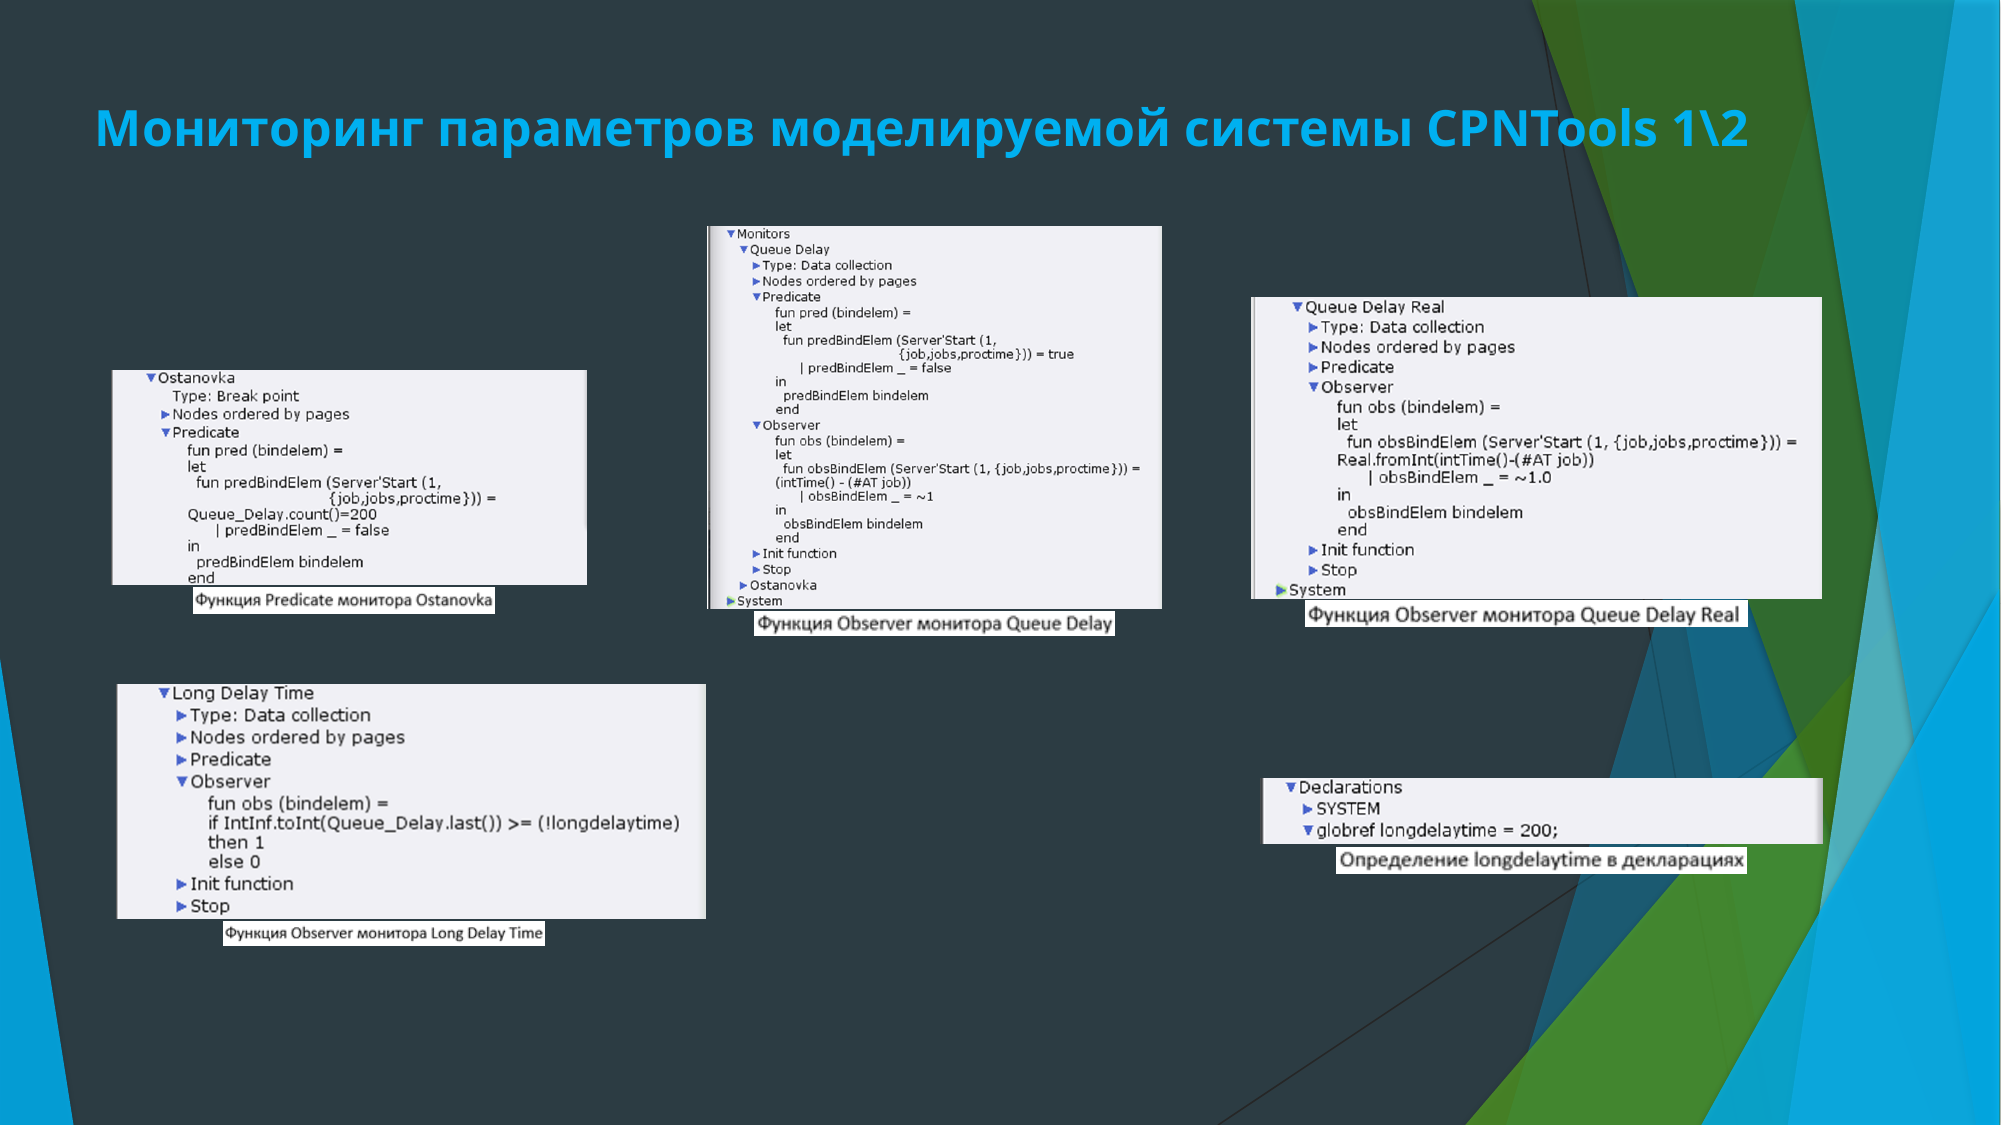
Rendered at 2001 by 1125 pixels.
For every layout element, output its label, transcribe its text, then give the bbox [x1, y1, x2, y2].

picture [192, 587, 495, 614]
picture [706, 225, 1162, 610]
picture [1260, 777, 1823, 845]
picture [115, 684, 706, 946]
picture [1250, 297, 1823, 628]
picture [110, 370, 588, 586]
picture [1335, 847, 1747, 875]
title Мониторинг параметров моделируемой системы CPNTools 1\2 [79, 88, 1805, 307]
picture [753, 611, 1115, 637]
